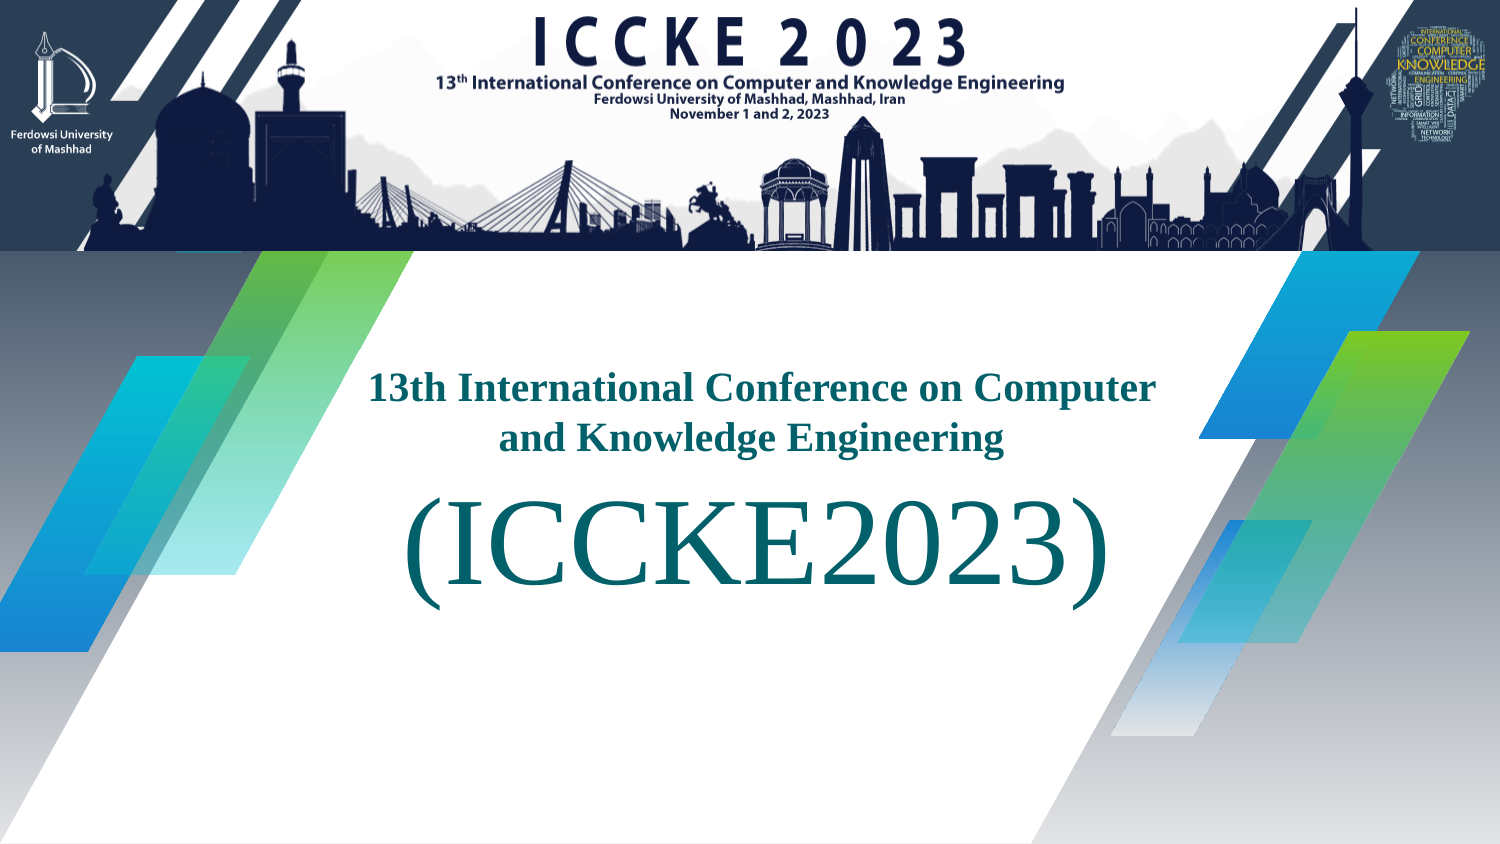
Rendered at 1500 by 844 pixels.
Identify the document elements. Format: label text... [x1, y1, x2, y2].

text_box 13th International Conference on Computer and Knowledge Engineering (ICCKE2023) [316, 307, 1198, 617]
picture [0, 0, 1500, 251]
